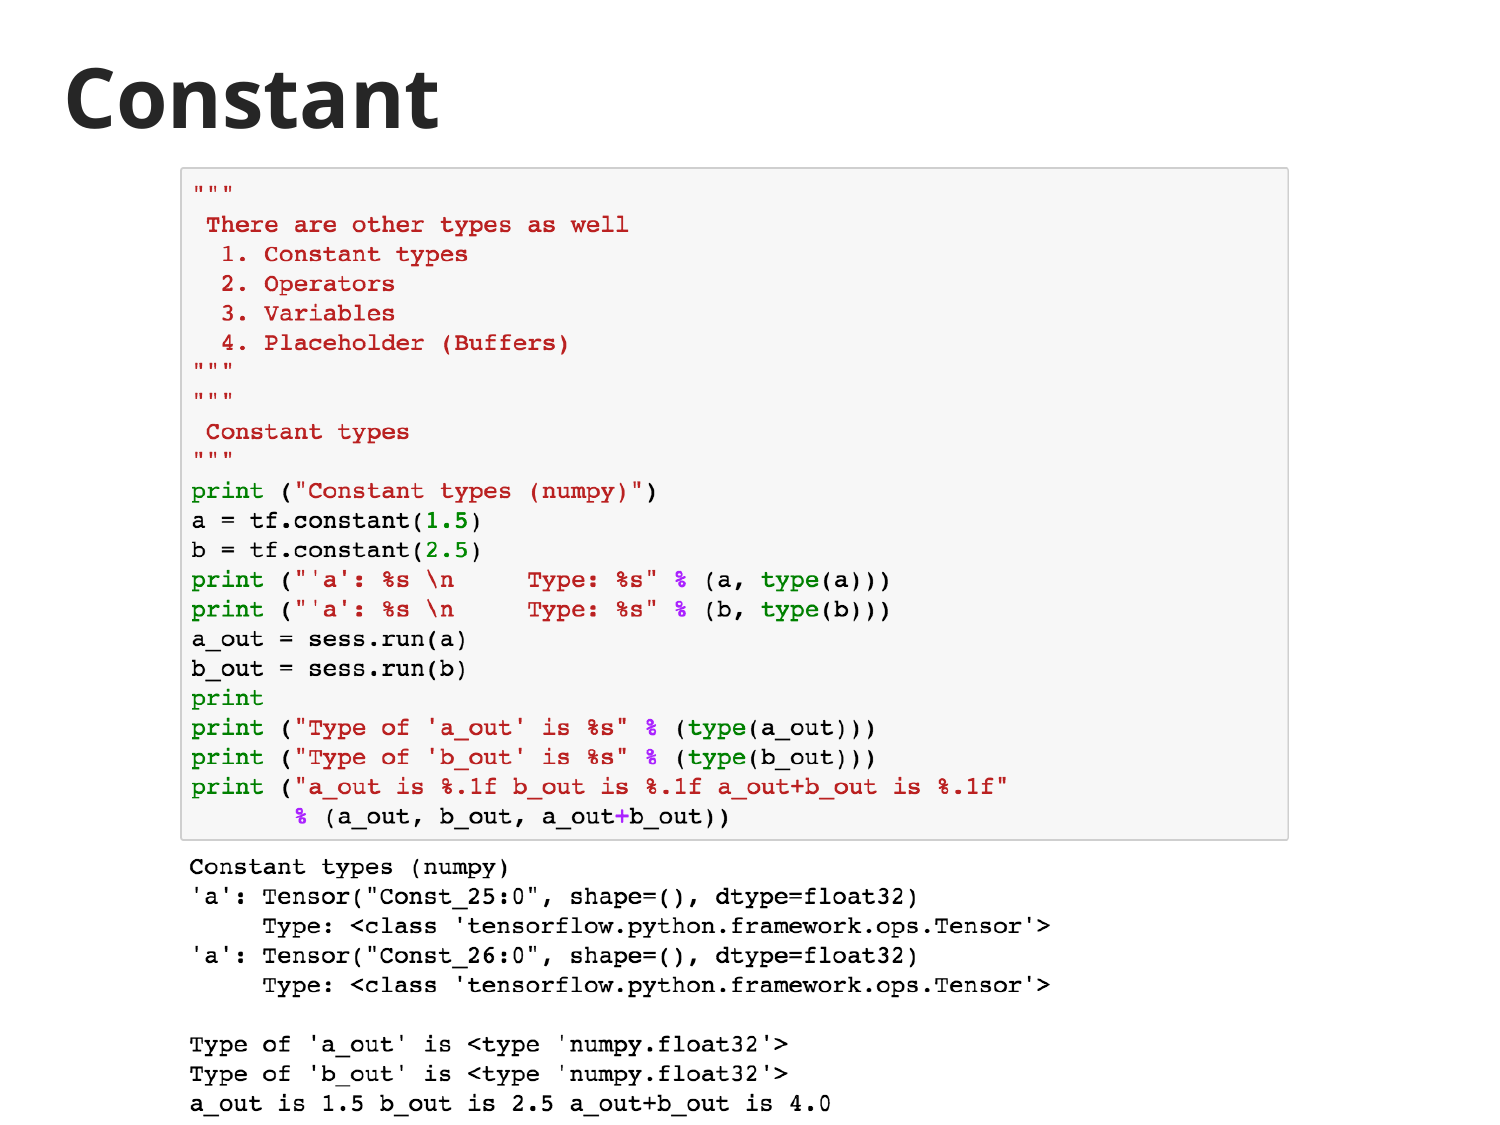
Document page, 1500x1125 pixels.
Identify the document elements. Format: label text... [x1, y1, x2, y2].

picture [175, 160, 1294, 1119]
title Constant [48, 41, 1456, 149]
